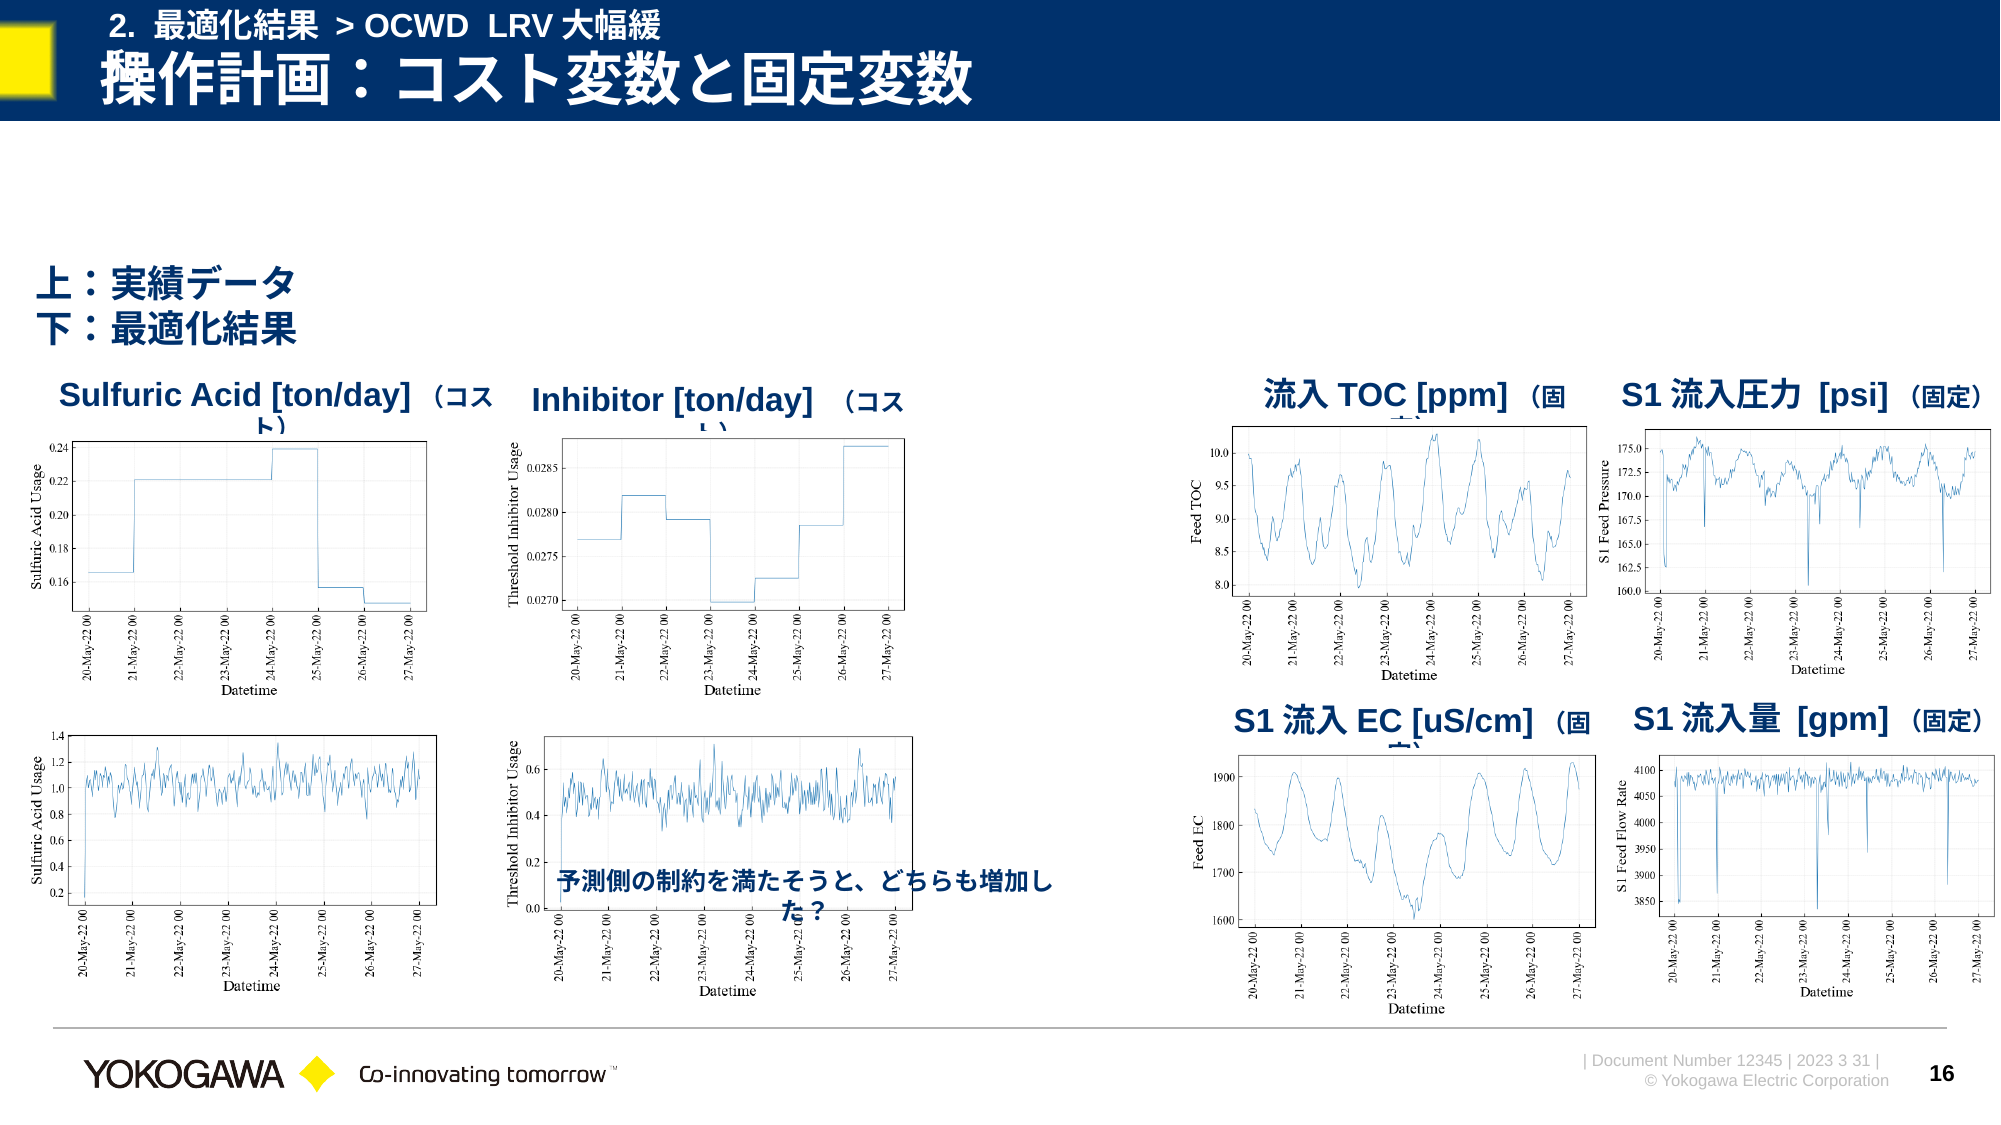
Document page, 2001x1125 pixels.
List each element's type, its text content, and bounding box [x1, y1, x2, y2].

text_box Sulfuric Acid [ton/day]（コスト） [25, 365, 529, 451]
text_box S1流入EC [uS/cm]（固定） [1205, 691, 1621, 776]
title 操作計画：コスト変数と固定変数 [84, 39, 1955, 125]
picture [1184, 419, 1997, 690]
text_box 2. 最適化結果 > OCWD LRV大幅緩和 [93, 0, 698, 92]
picture [1610, 748, 2000, 1006]
picture [1186, 748, 1602, 1023]
picture [500, 729, 919, 1006]
picture [24, 434, 433, 705]
picture [24, 724, 443, 1001]
picture [83, 1055, 617, 1093]
text_box 流入TOC [ppm]（固定） [1224, 365, 1606, 422]
picture [0, 6, 69, 115]
picture [501, 431, 910, 705]
text_box Inhibitor [ton/day] （コスト） [500, 370, 937, 456]
text_box 上：実績データ 下：最適化結果 [20, 252, 341, 358]
slide_number 16 [1904, 1042, 1970, 1103]
text_box 予測側の制約を満たそうと、どちらも増加した？ [919, 858, 1077, 933]
text_box S1流入量 [gpm]（固定） [1612, 689, 2000, 745]
text_box S1流入圧力 [psi]（固定） [1606, 365, 2000, 421]
